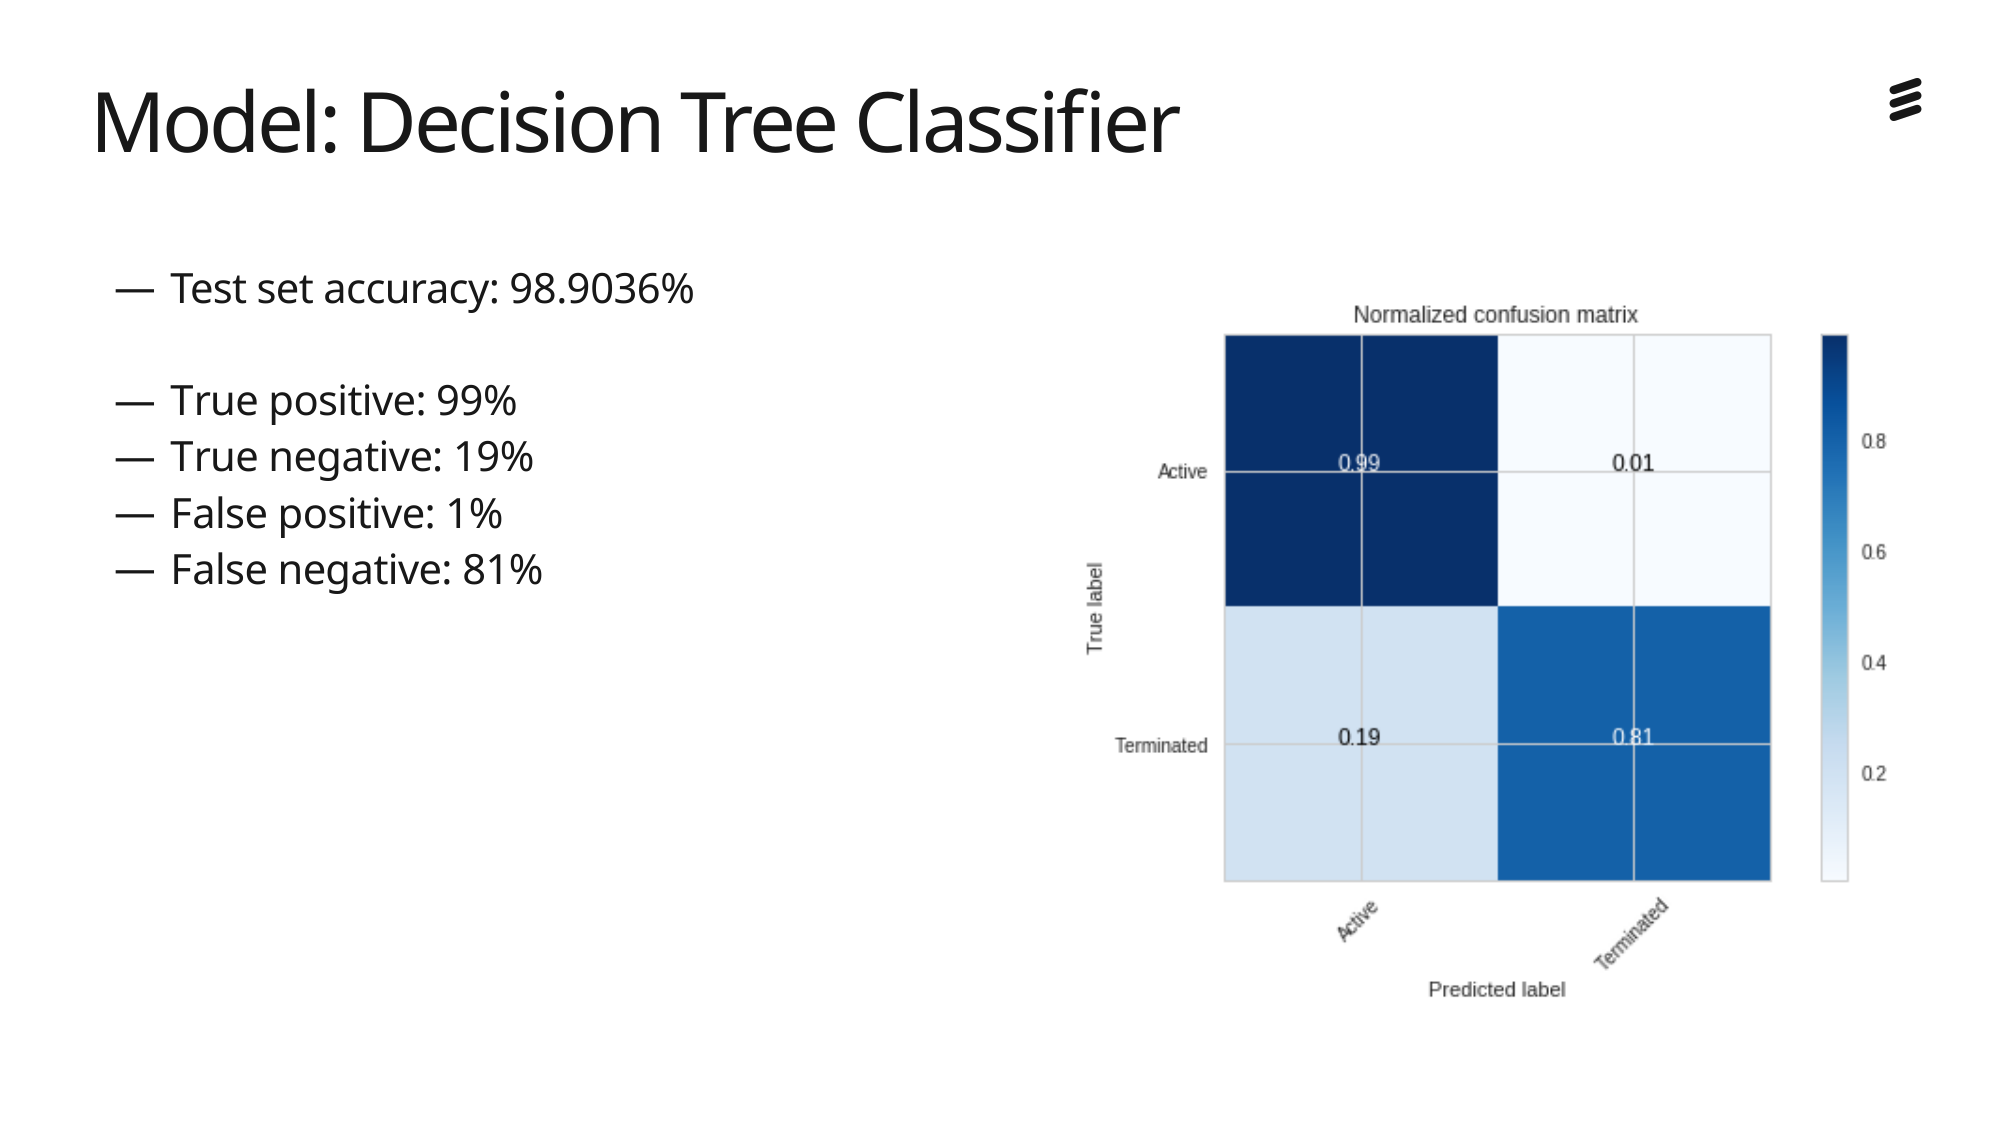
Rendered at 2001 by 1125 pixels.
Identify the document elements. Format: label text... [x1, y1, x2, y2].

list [1075, 292, 1901, 1014]
text_box Test set accuracy: 98.9036% True positive: 99% True negative: 19% False positive: 1% False negative: 81% [102, 255, 846, 1019]
picture [1884, 78, 1927, 121]
title Model: Decision Tree Classifier [78, 77, 1450, 256]
